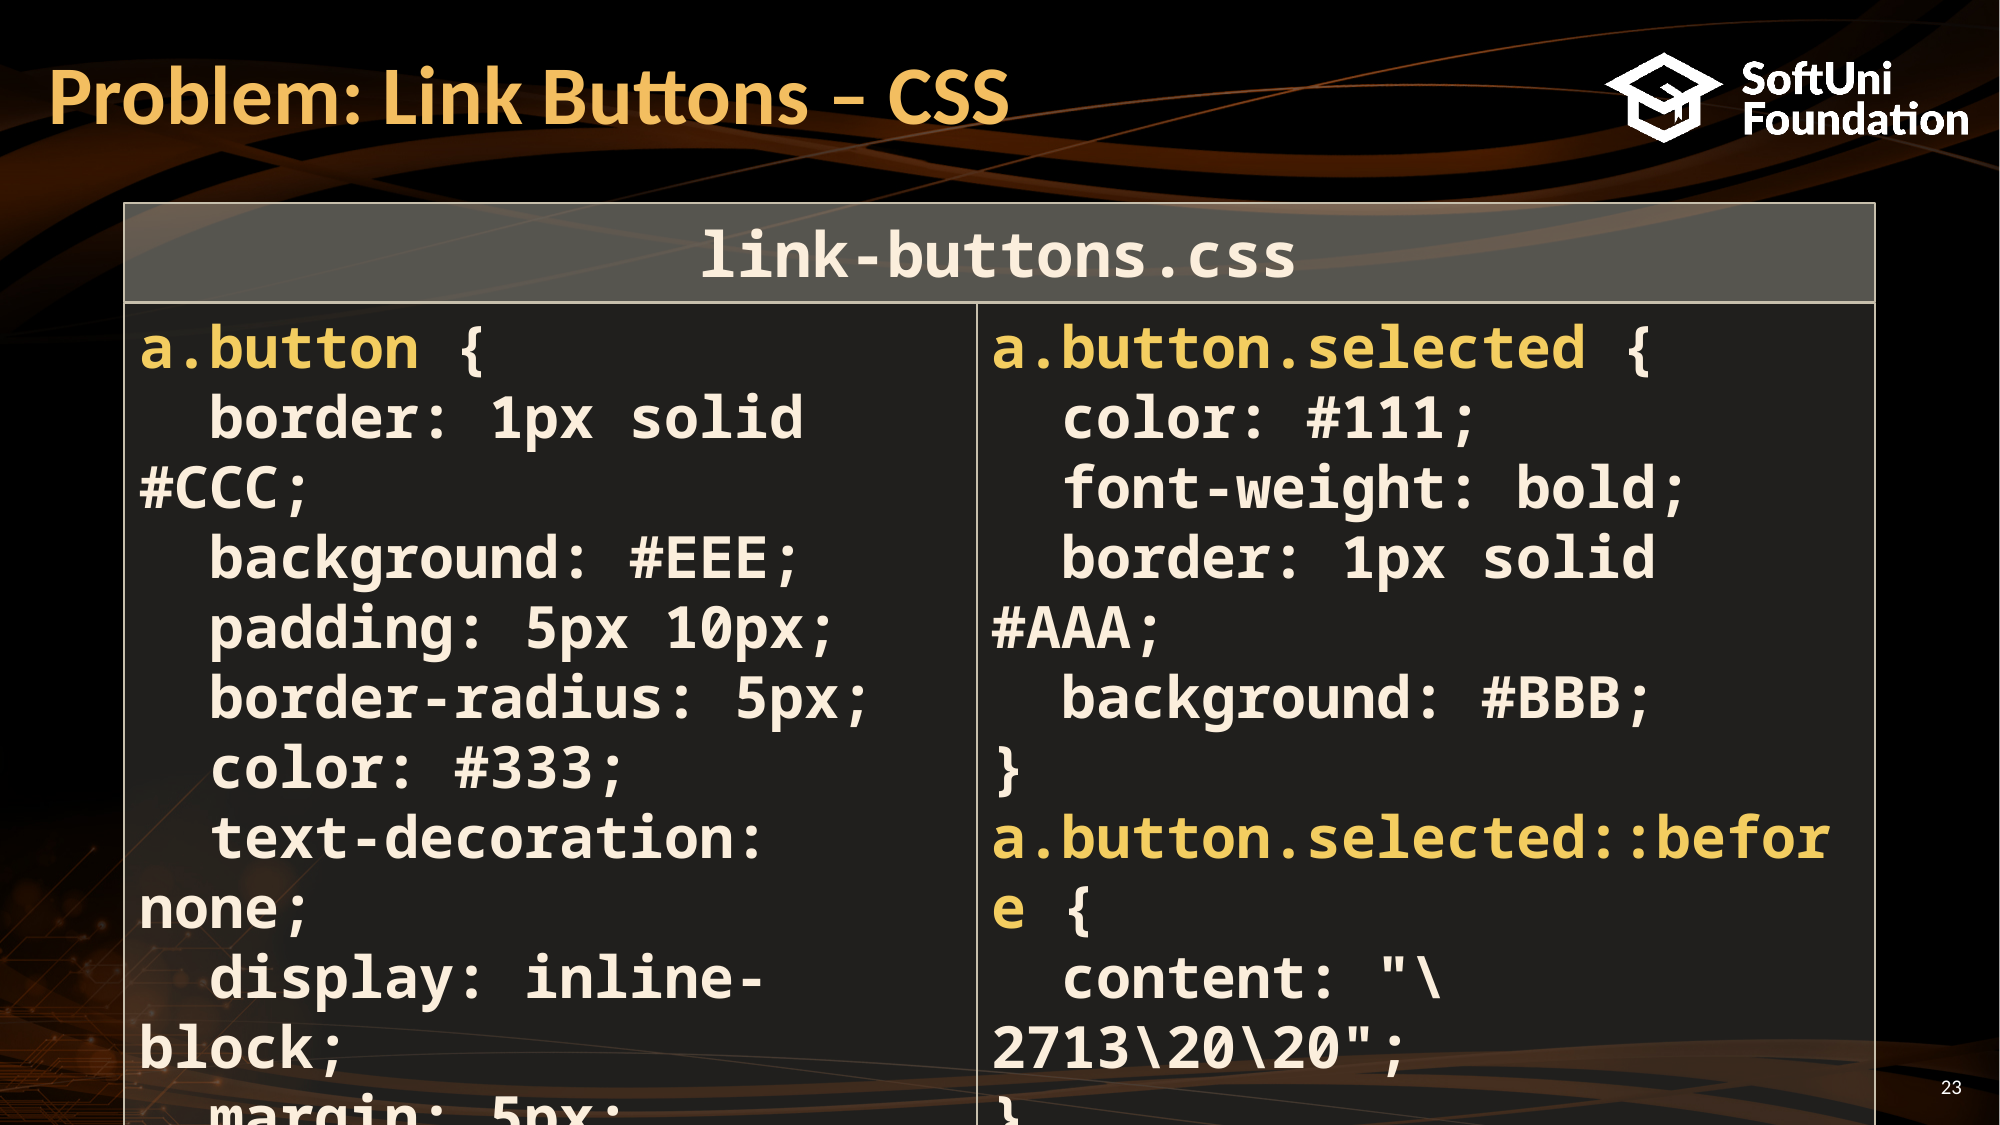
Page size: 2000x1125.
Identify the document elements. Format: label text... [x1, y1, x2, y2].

slide_number 23 [1897, 1070, 1968, 1103]
text_box a.button.selected { color: #111; font-weight: bold; border: 1px solid #AAA; background: #BBB; } a.button.selected::before { content: "\2713\20\20"; } a:hover {cursor: pointer;} [977, 302, 1875, 1125]
picture [0, 0, 2000, 1125]
title Problem: Link Buttons – CSS [30, 6, 1602, 189]
text_box link-buttons.css [124, 203, 1875, 302]
text_box a.button { border: 1px solid #CCC; background: #EEE; padding: 5px 10px; border-radius: 5px; color: #333; text-decoration: none; display: inline-block; margin: 5px; } [124, 303, 977, 1125]
